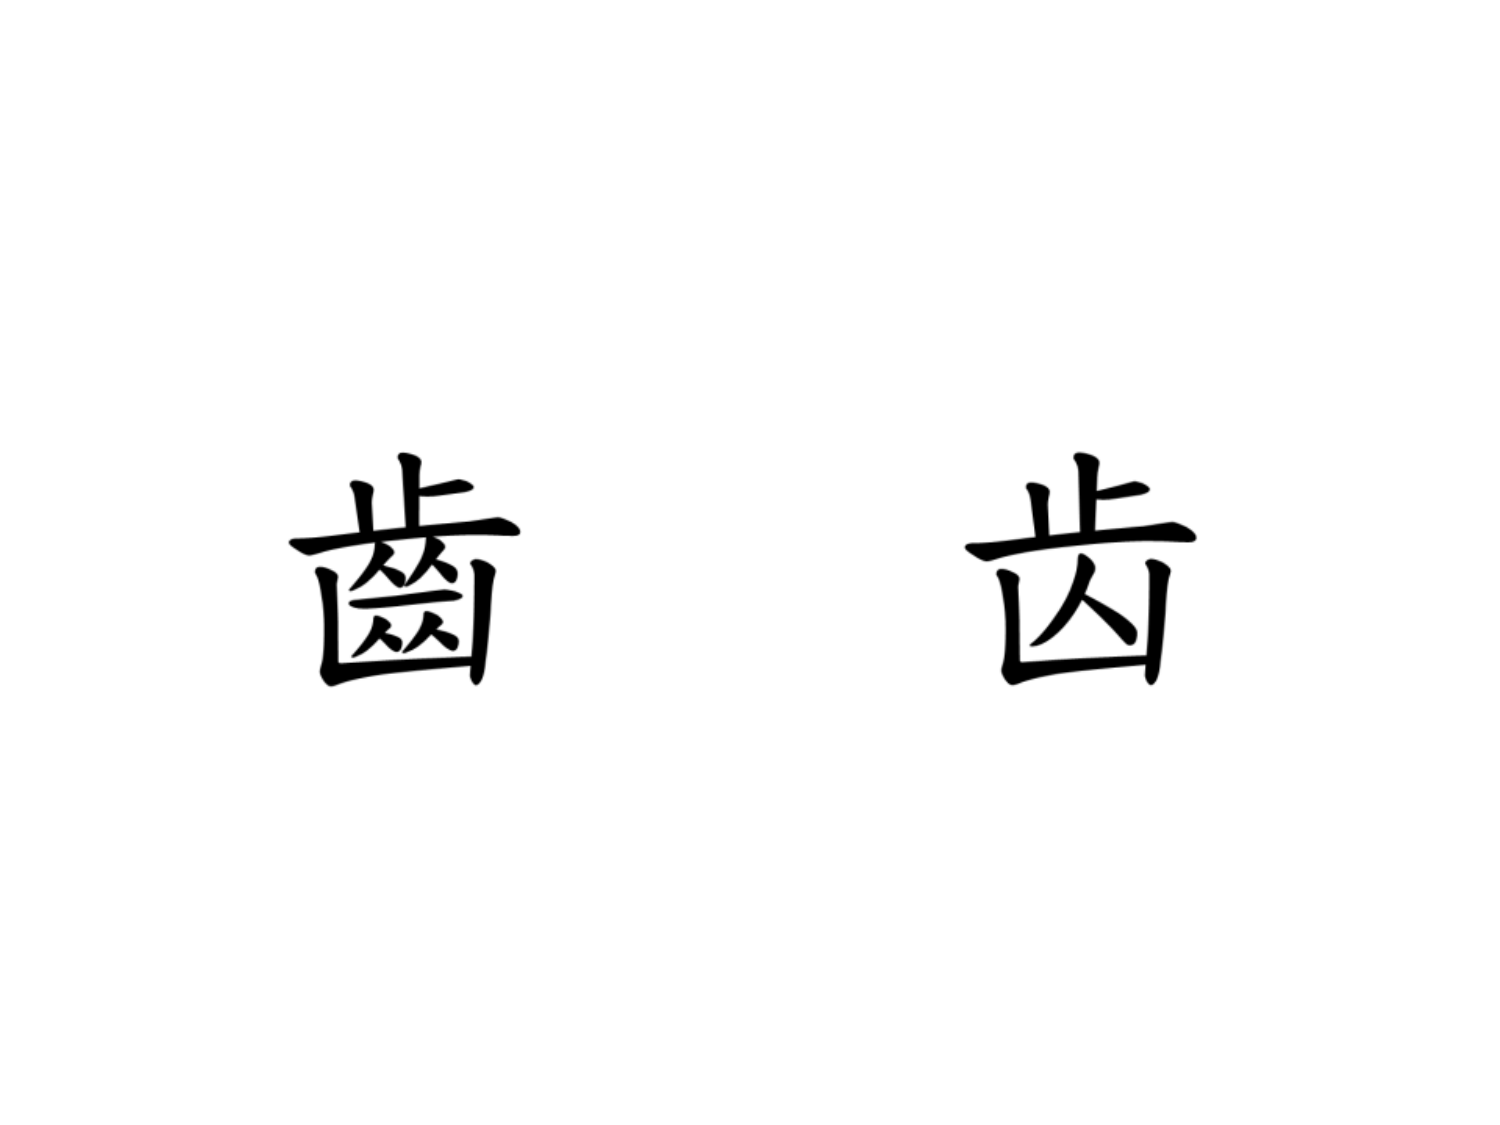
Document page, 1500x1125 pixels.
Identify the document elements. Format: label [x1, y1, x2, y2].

picture [74, 297, 1427, 805]
